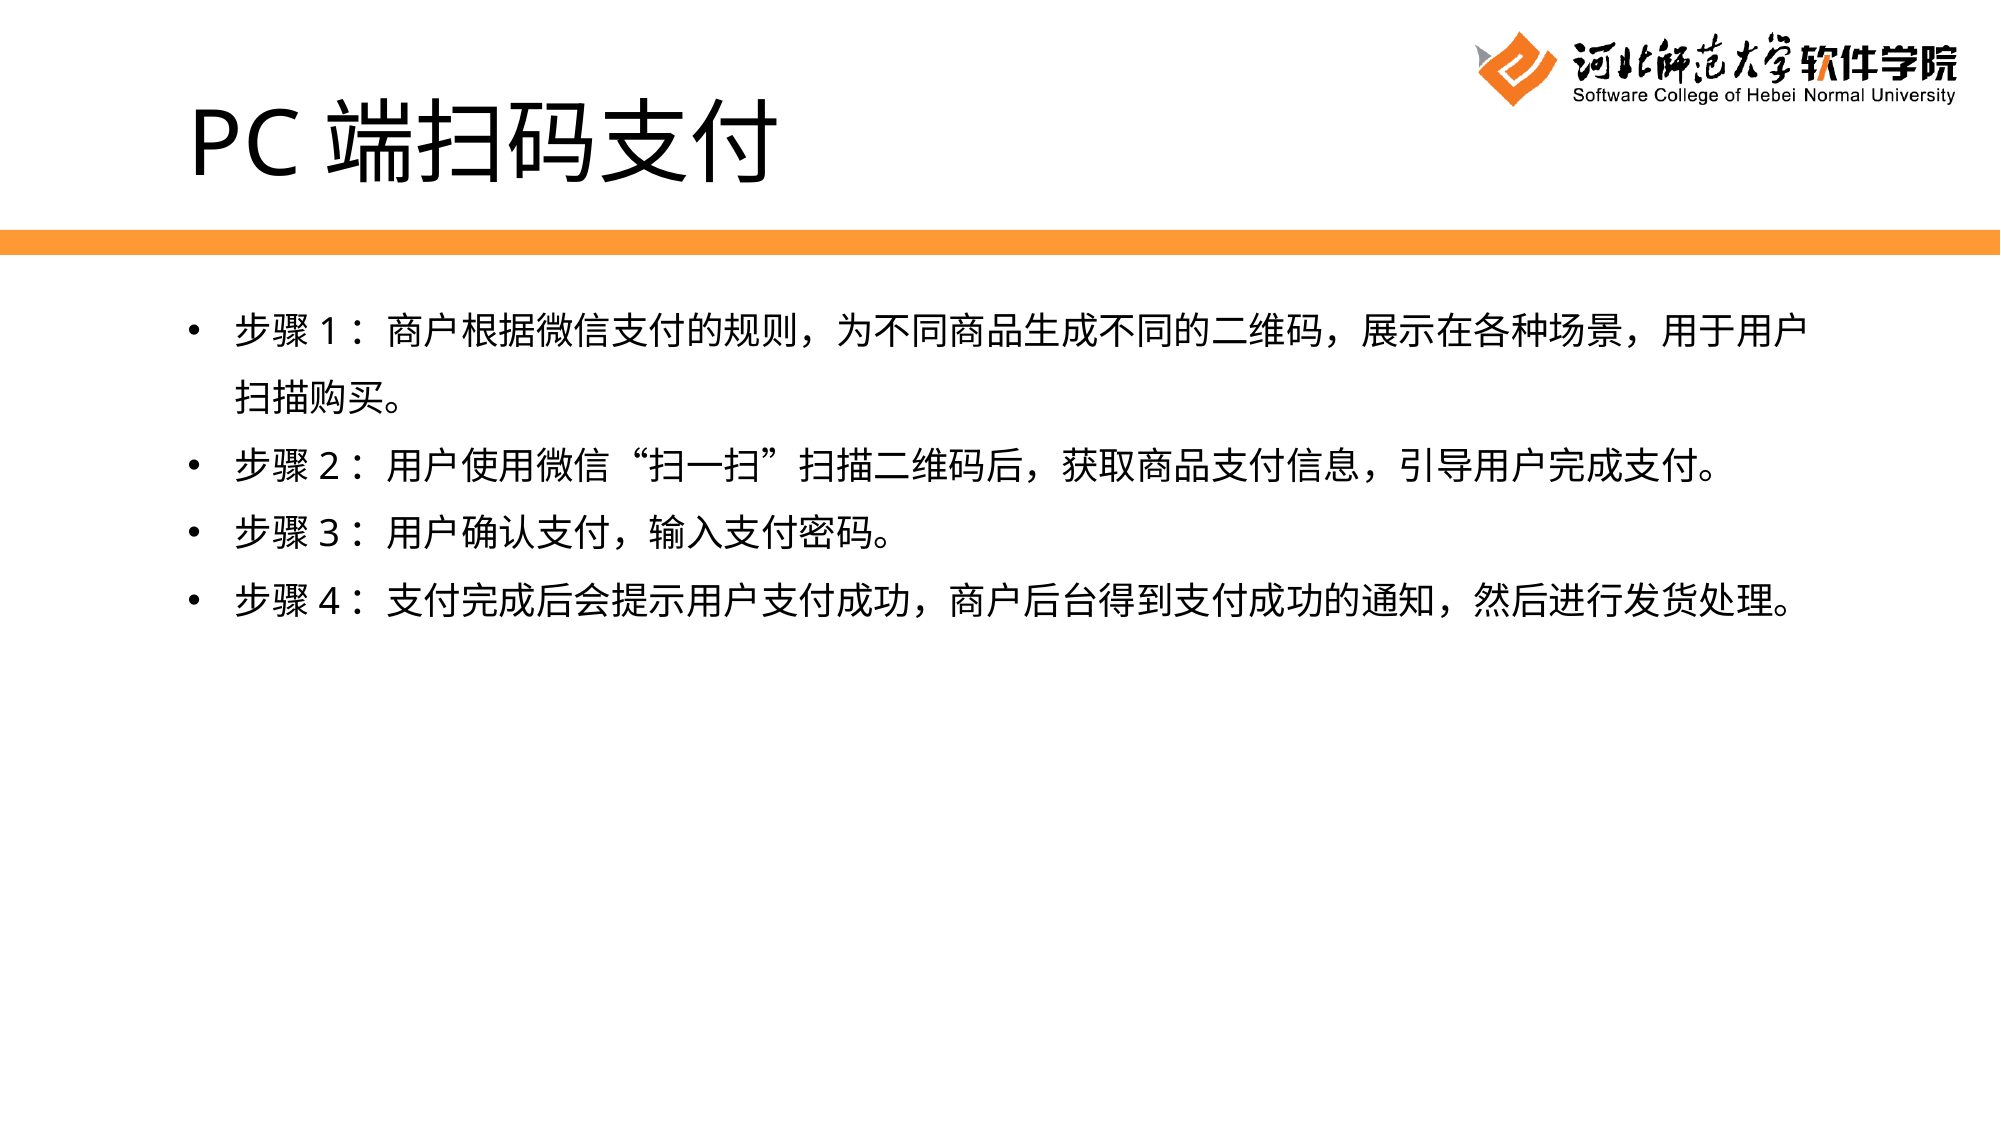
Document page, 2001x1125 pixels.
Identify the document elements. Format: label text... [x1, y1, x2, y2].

picture [1475, 31, 1957, 107]
text_box 步骤1：商户根据微信支付的规则，为不同商品生成不同的二维码，展示在各种场景，用于用户扫描购买。 步骤2：用户使用微信“扫一扫”扫描二维码后，获取商品支付信息，引导用户完成支付。 步骤3：用户确认支付，输入支付密码。 步骤4：支付完成后会提示用户支付成功，商户后台得到支付成功的通知，然后进行发货处理。 [172, 276, 1829, 630]
list PC端扫码支付 [172, 89, 1128, 202]
